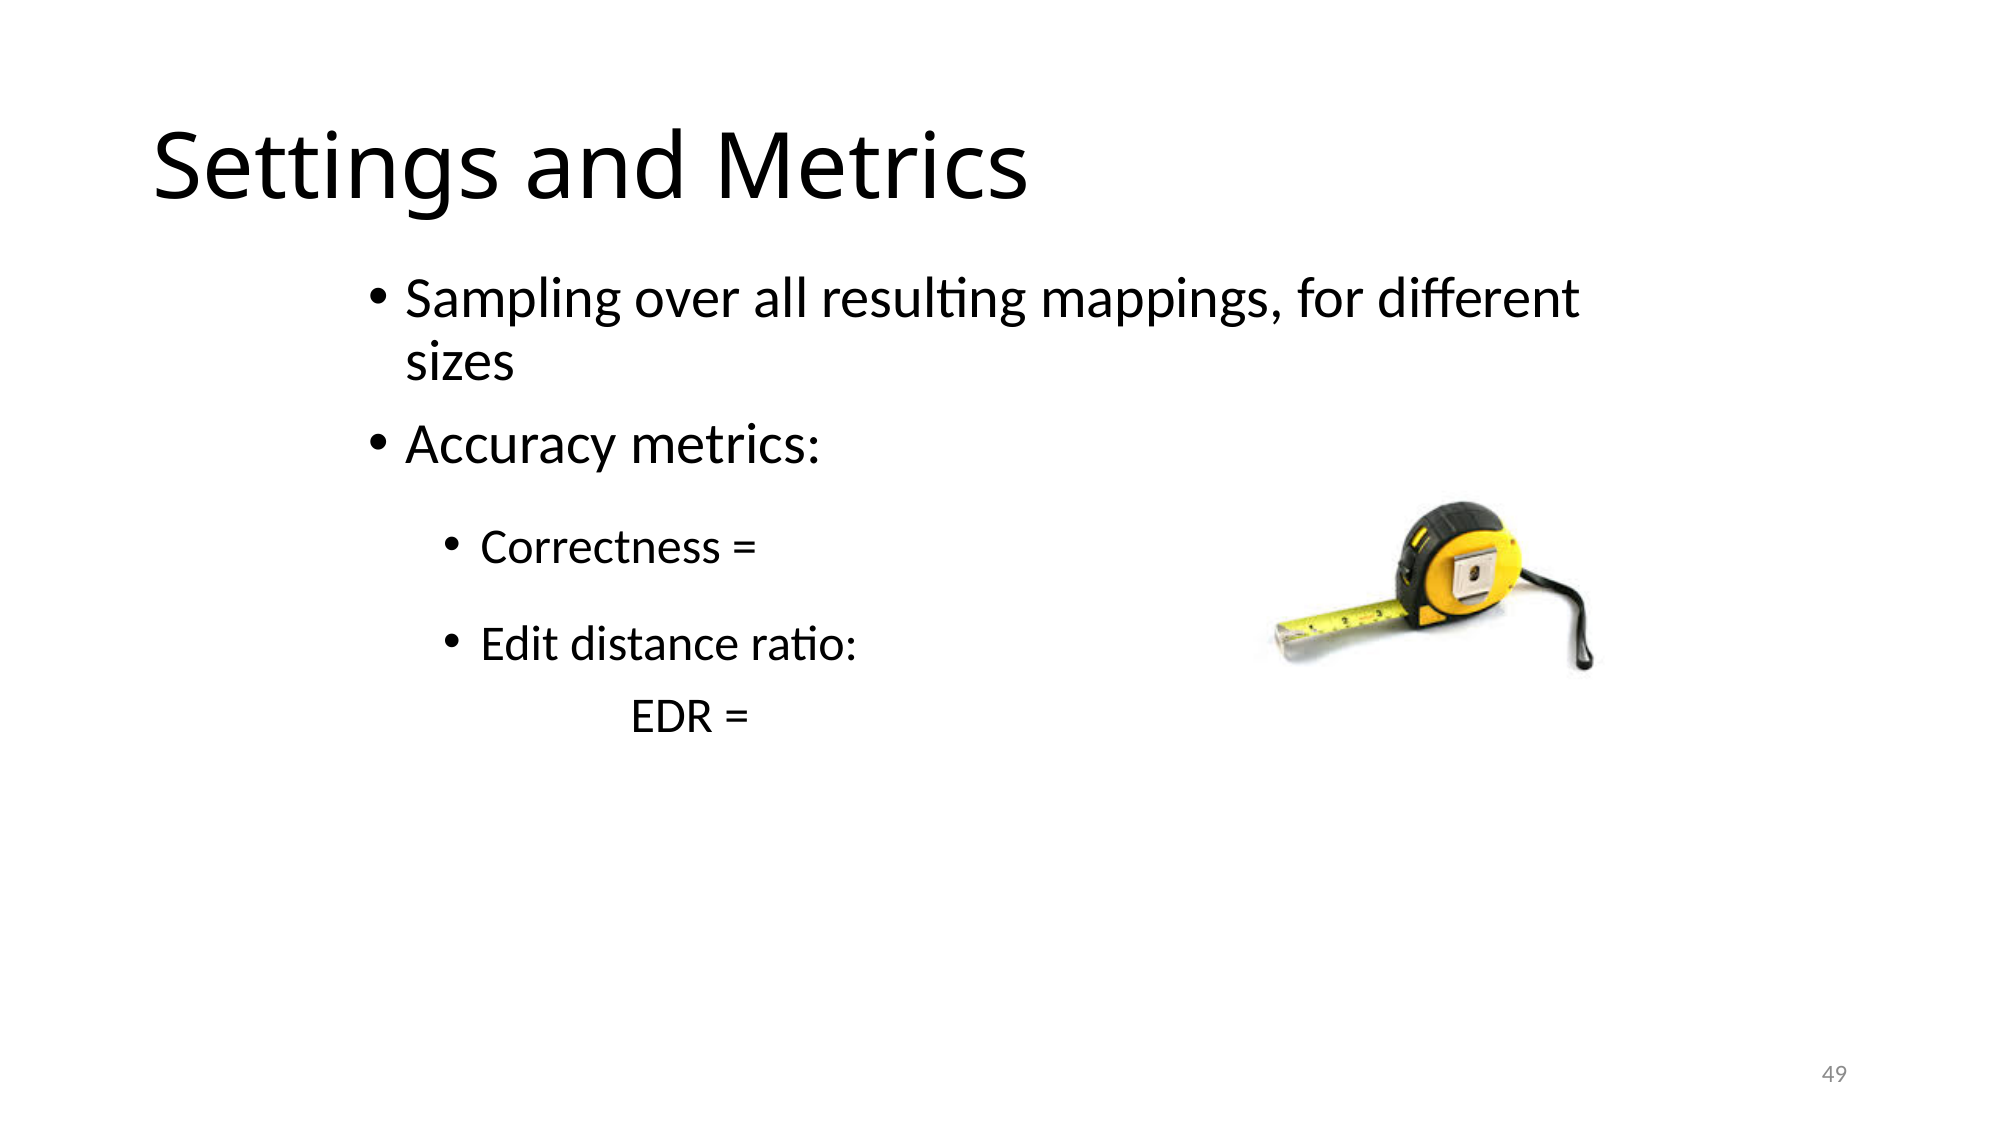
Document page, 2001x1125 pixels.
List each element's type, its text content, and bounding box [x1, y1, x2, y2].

slide_number 49 [1412, 1042, 1863, 1103]
picture [1217, 441, 1647, 728]
title Settings and Metrics [137, 59, 1863, 278]
